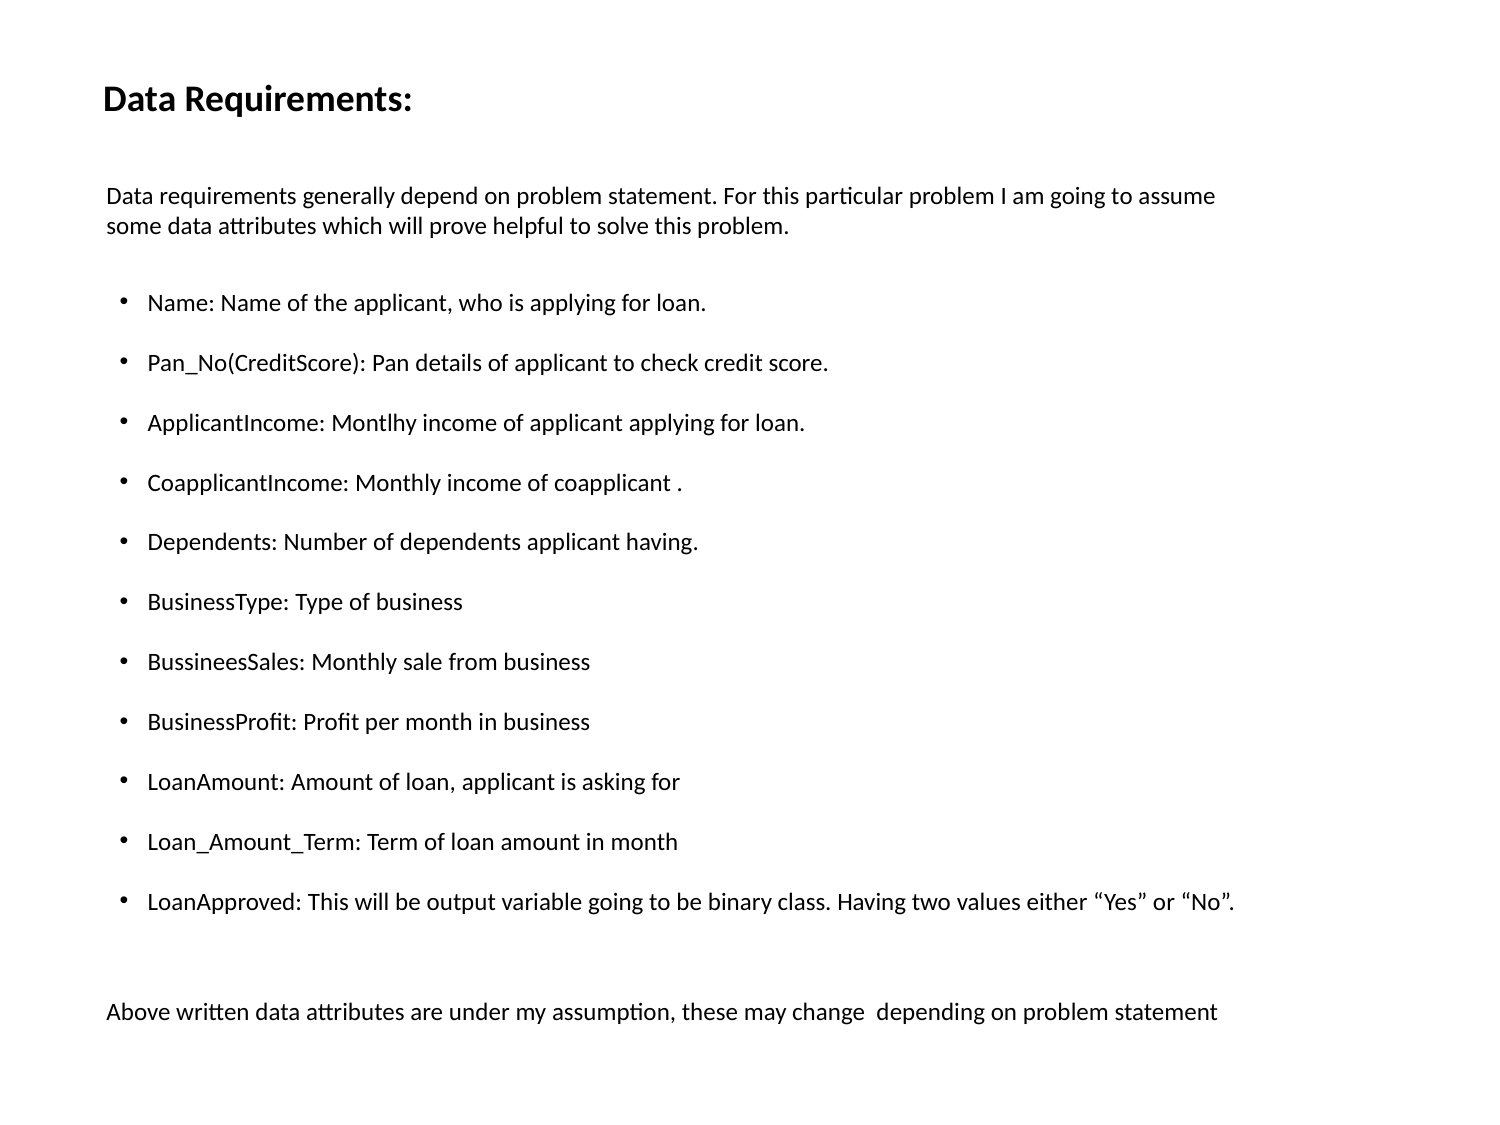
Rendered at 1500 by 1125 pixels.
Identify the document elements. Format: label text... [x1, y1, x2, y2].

text_box Name: Name of the applicant, who is applying for loan. Pan_No(CreditScore): Pan details of applicant to check credit score. ApplicantIncome: Montlhy income of applicant applying for loan. CoapplicantIncome: Monthly income of coapplicant . Dependents: Number of dependents applicant having. BusinessType: Type of business BussineesSales: Monthly sale from business BusinessProfit: Profit per month in business LoanAmount: Amount of loan, applicant is asking for Loan_Amount_Term: Term of loan amount in month LoanApproved: This will be output variable going to be binary class. Having two values either “Yes” or “No”. [104, 278, 1369, 1125]
text_box Data Requirements: [88, 66, 1341, 127]
text_box Above written data attributes are under my assumption, these may change depending on problem statement [91, 987, 1294, 1033]
text_box Data requirements generally depend on problem statement. For this particular problem I am going to assume some data attributes which will prove helpful to solve this problem. [91, 172, 1258, 248]
